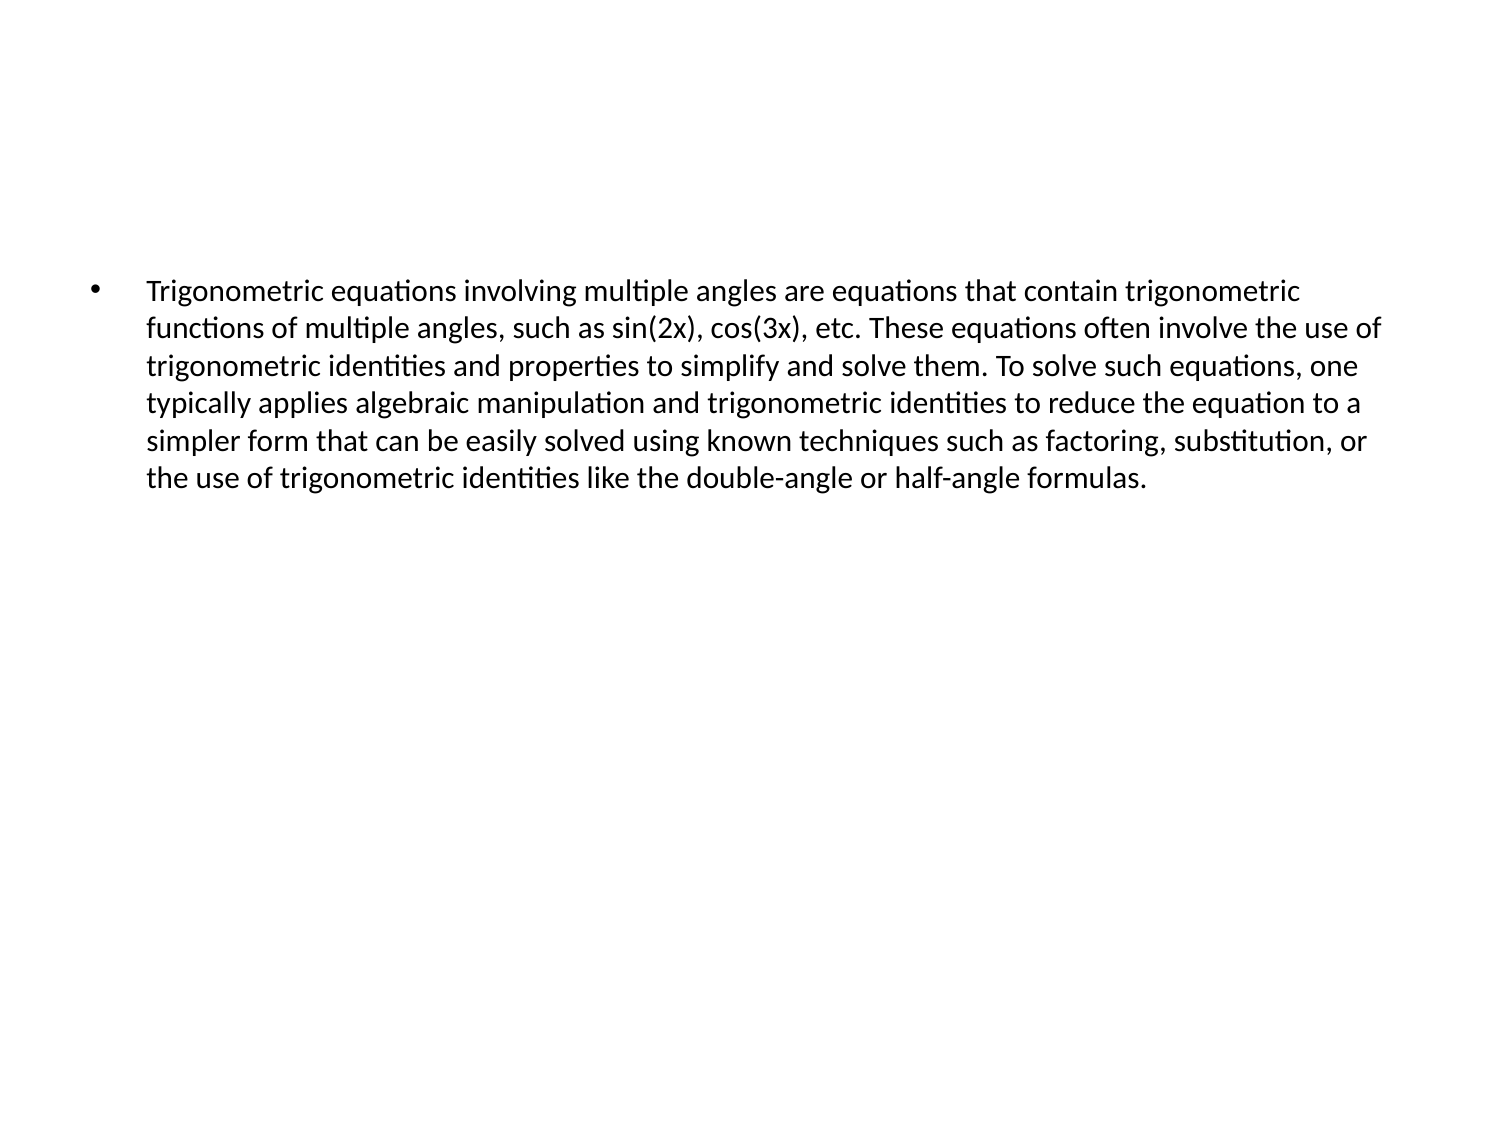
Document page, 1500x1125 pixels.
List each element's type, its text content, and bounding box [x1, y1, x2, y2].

list Trigonometric equations involving multiple angles are equations that contain trigonometric functions of multiple angles, such as sin(2x), cos(3x), etc. These equations often involve the use of trigonometric identities and properties to simplify and solve them. To solve such equations, one typically applies algebraic manipulation and trigonometric identities to reduce the equation to a simpler form that can be easily solved using known techniques such as factoring, substitution, or the use of trigonometric identities like the double-angle or half-angle formulas. [75, 262, 1425, 1005]
